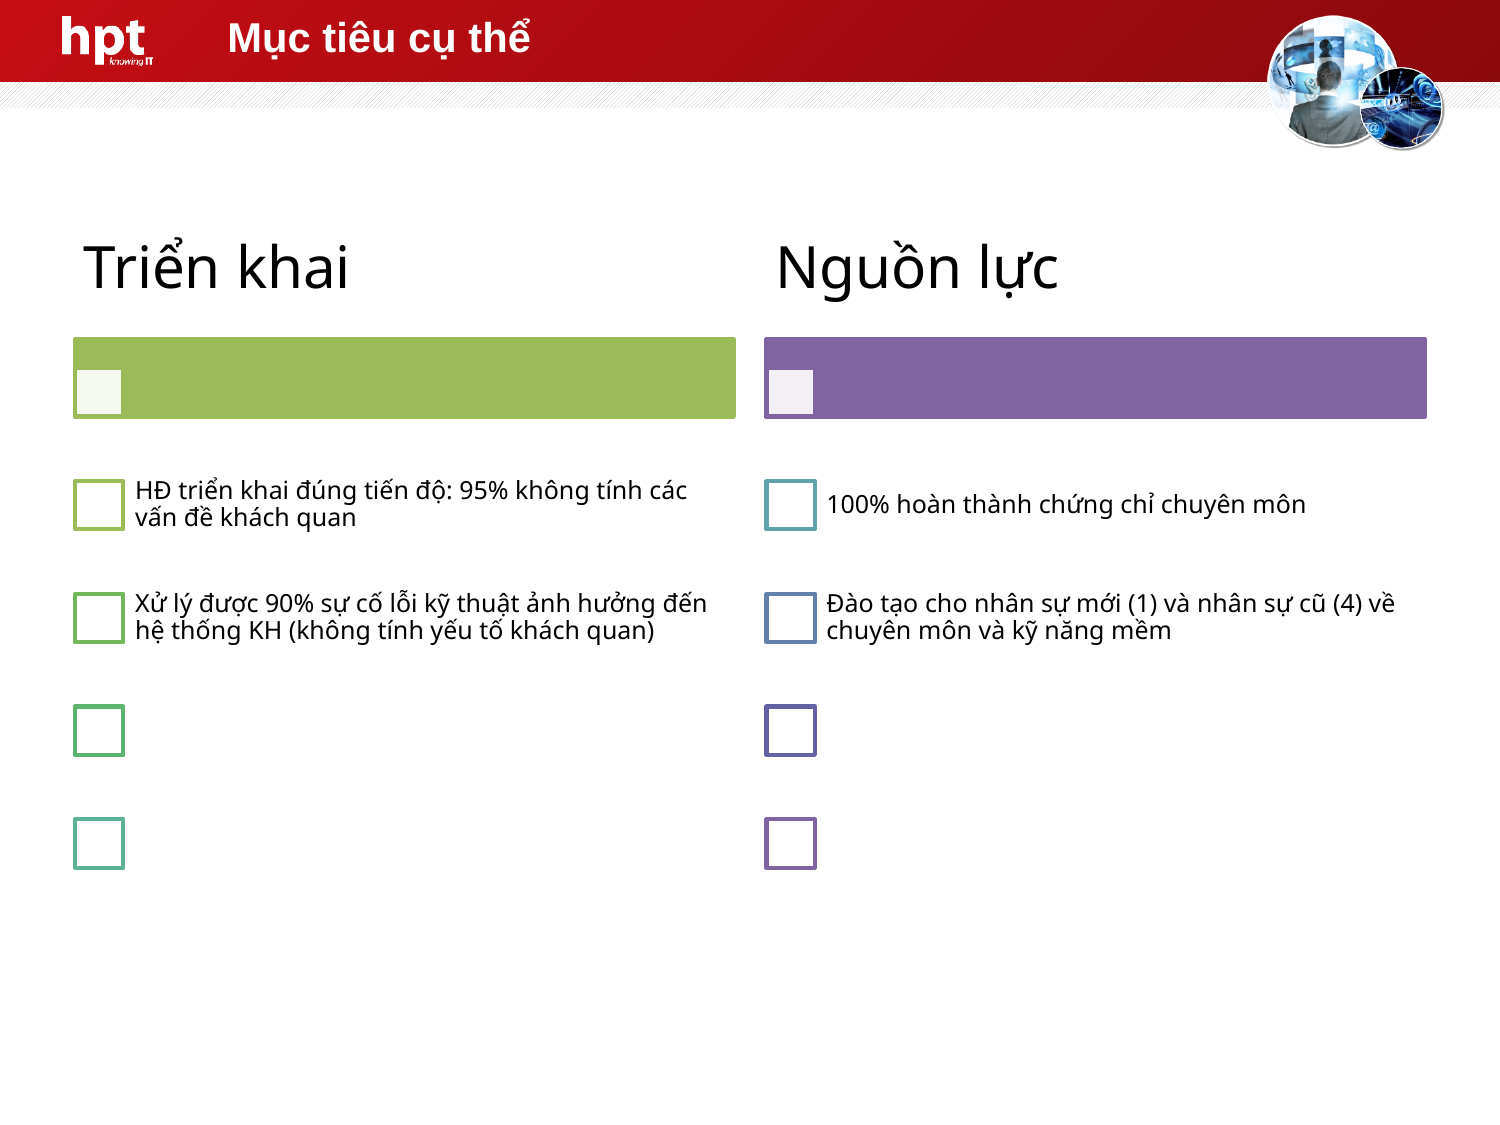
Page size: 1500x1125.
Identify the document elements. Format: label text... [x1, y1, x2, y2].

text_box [74, 199, 1426, 1051]
title Mục tiêu cụ thể [212, 0, 1350, 72]
picture [62, 16, 153, 66]
picture [1267, 15, 1445, 153]
